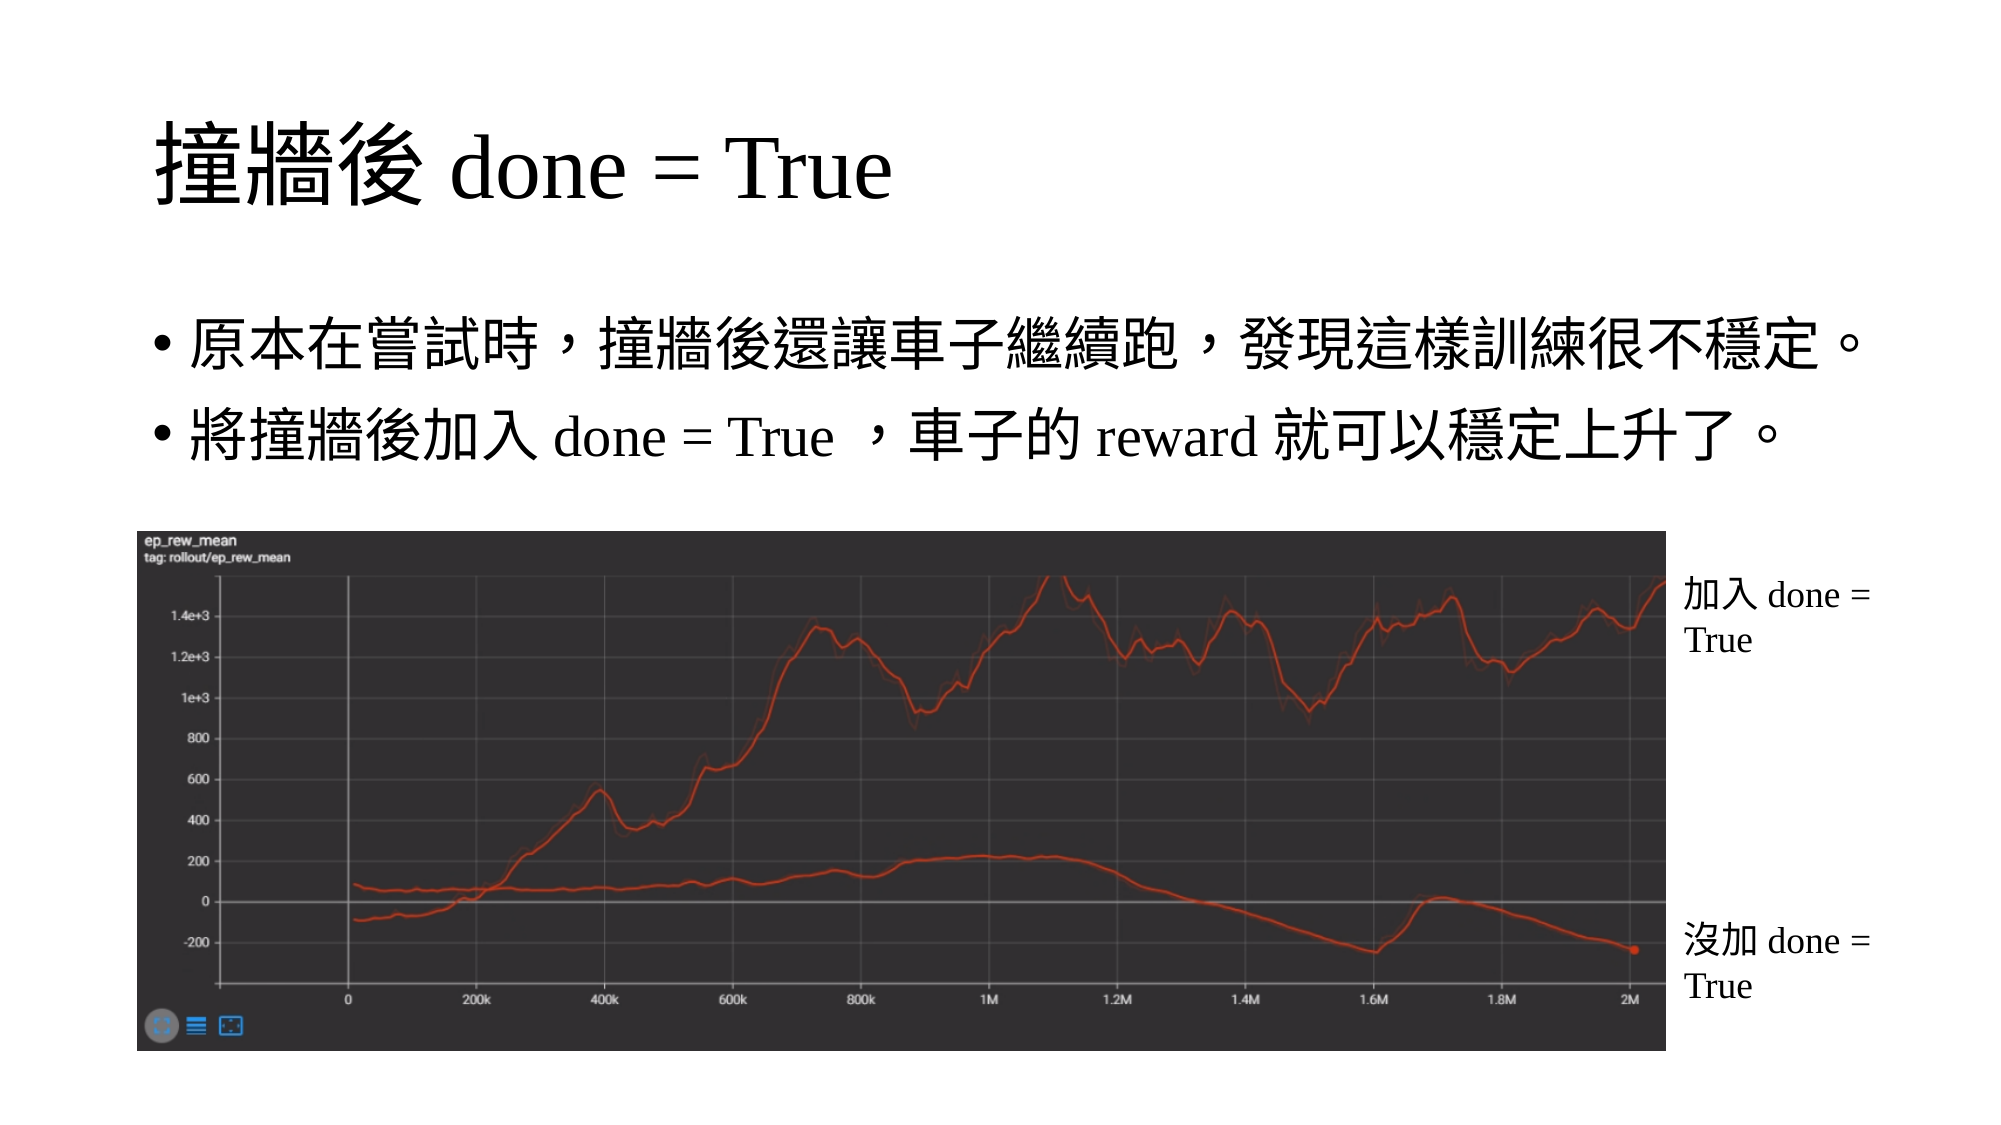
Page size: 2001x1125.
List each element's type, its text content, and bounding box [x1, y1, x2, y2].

picture [137, 531, 1666, 1051]
list 原本在嘗試時，撞牆後還讓車子繼續跑，發現這樣訓練很不穩定。 將撞牆後加入done = True，車子的reward就可以穩定上升了。 [137, 299, 1863, 1014]
text_box 加入done = True [1668, 562, 1961, 668]
text_box 沒加done = True [1668, 908, 1961, 1013]
title 撞牆後done = True [137, 59, 1863, 278]
